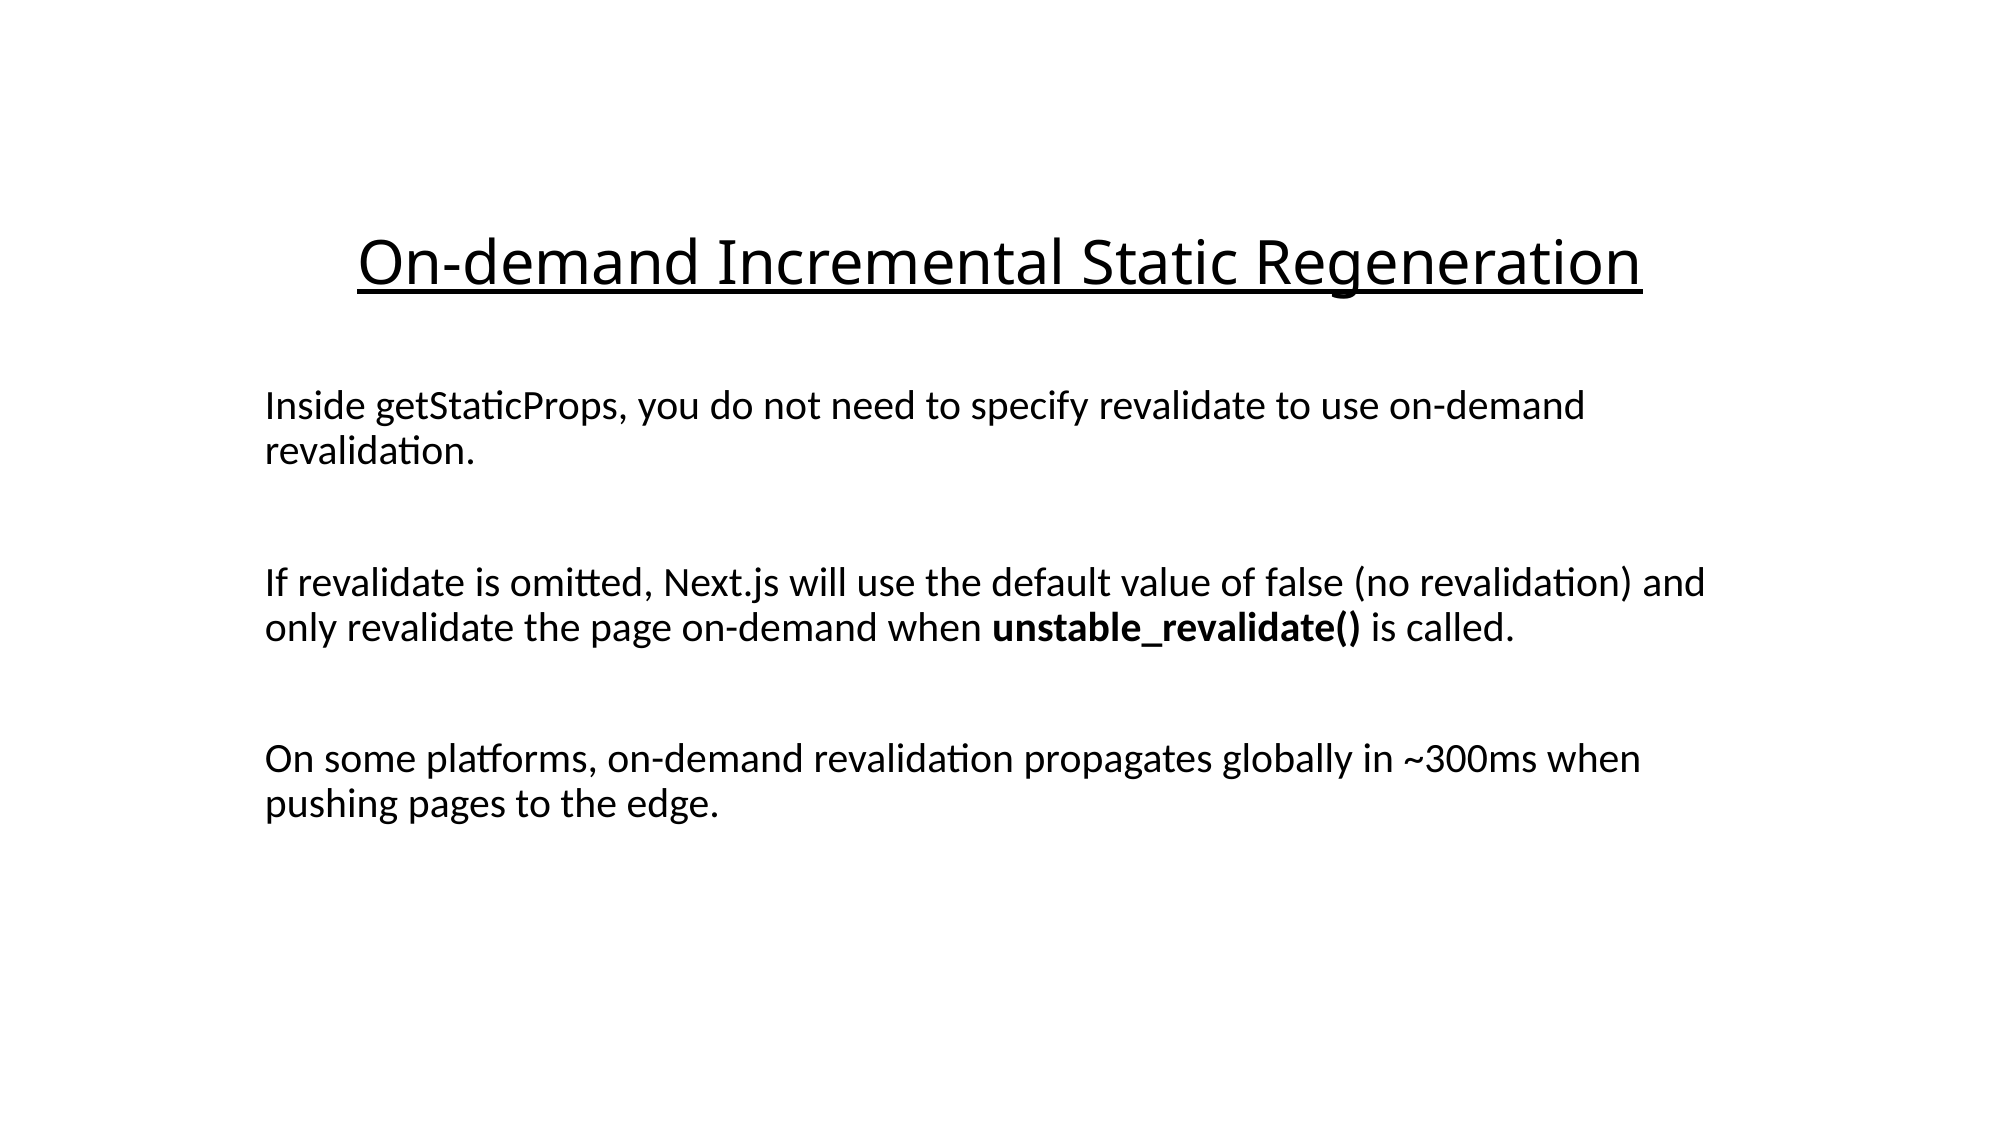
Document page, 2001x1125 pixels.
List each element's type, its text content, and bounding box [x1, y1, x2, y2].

subtitle Inside getStaticProps, you do not need to specify revalidate to use on-demand revalidation. If revalidate is omitted, Next.js will use the default value of false (no revalidation) and only revalidate the page on-demand when unstable_revalidate() is called. On some platforms, on-demand revalidation propagates globally in ~300ms when pushing pages to the edge. [249, 305, 1750, 954]
title On-demand Incremental Static Regeneration [249, 184, 1750, 305]
